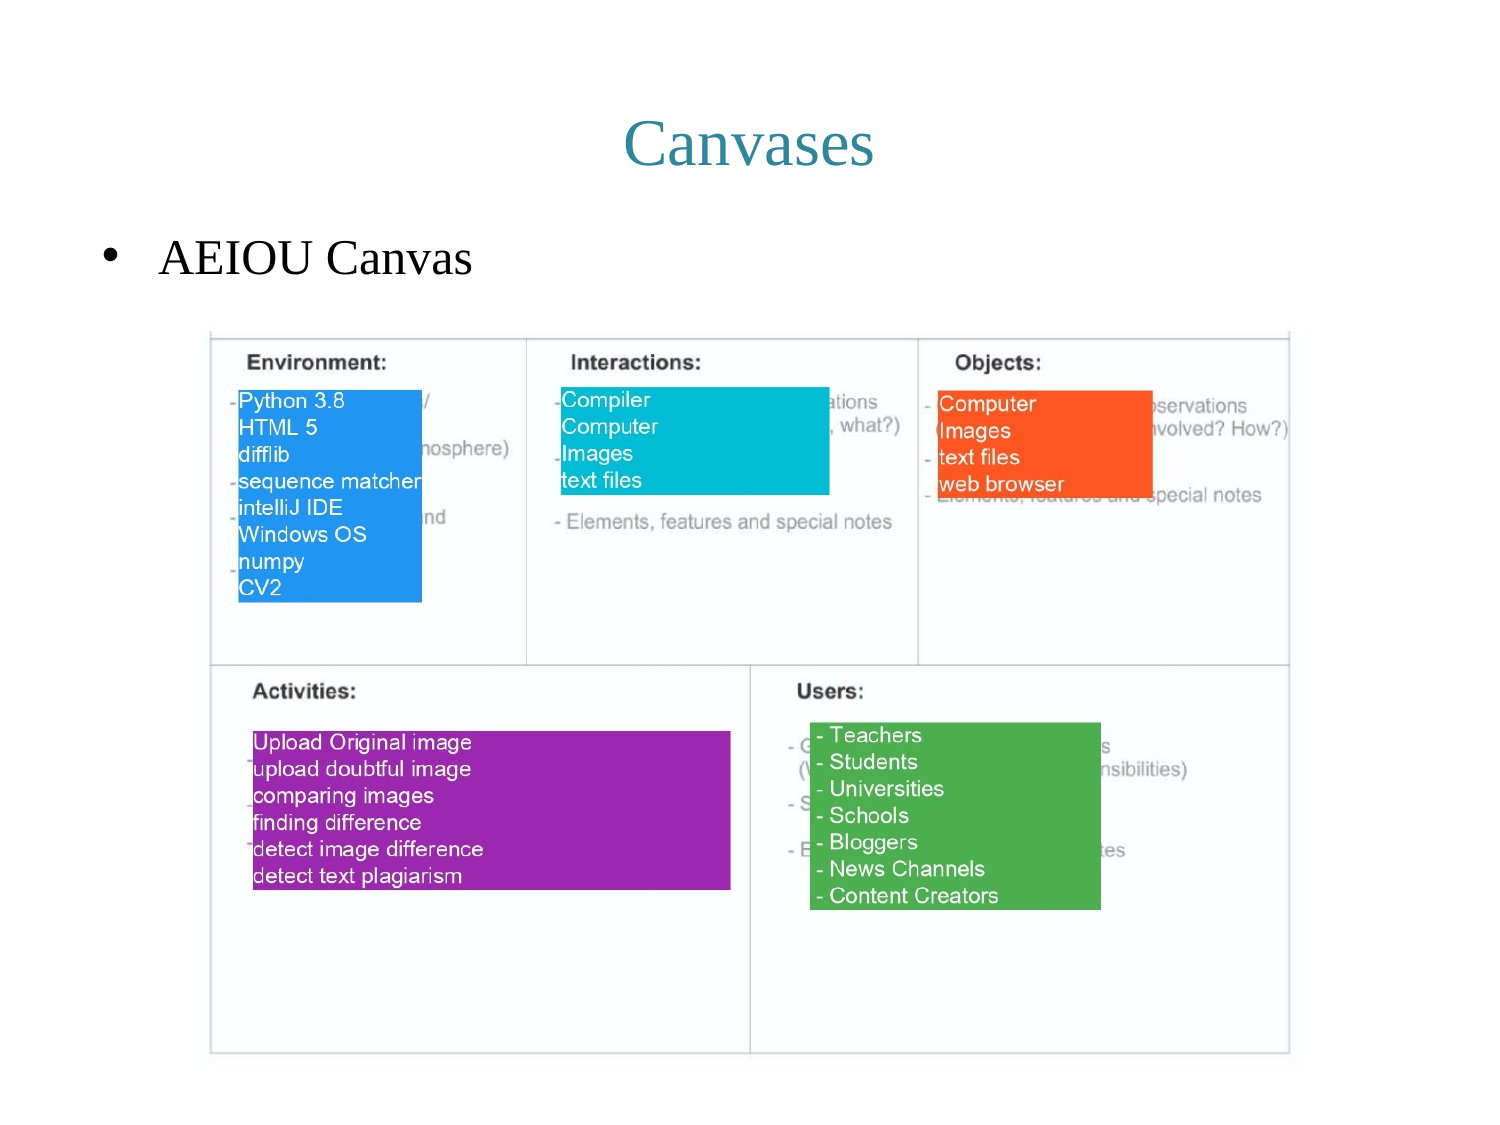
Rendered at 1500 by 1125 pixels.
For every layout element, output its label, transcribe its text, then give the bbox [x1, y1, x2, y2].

list AEIOU Canvas [86, 216, 1414, 959]
picture [198, 325, 1301, 1069]
title Canvases [75, 45, 1425, 233]
